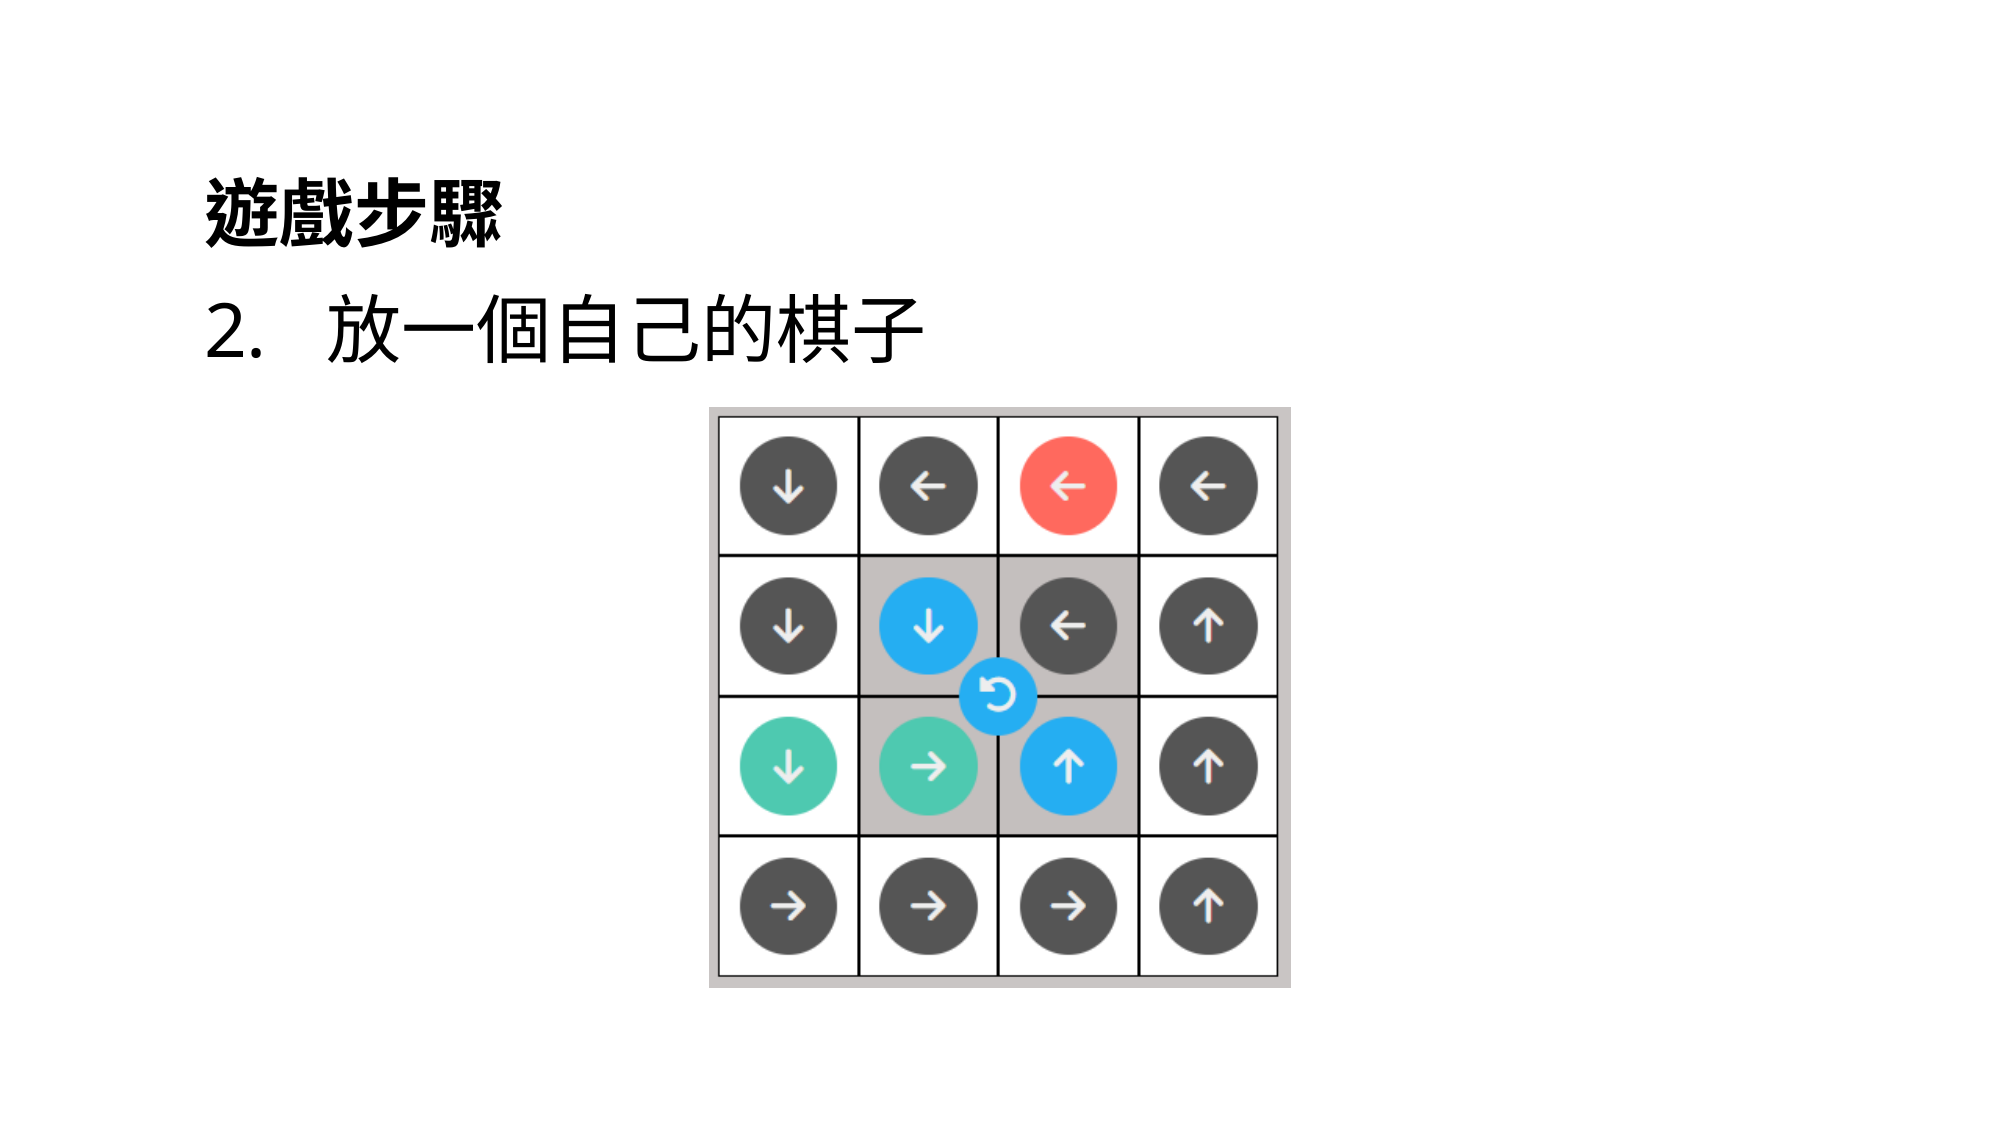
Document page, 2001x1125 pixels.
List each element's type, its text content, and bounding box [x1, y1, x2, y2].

text_box 遊戲步驟 放一個自己的棋子 [190, 131, 942, 498]
picture [709, 407, 1291, 988]
